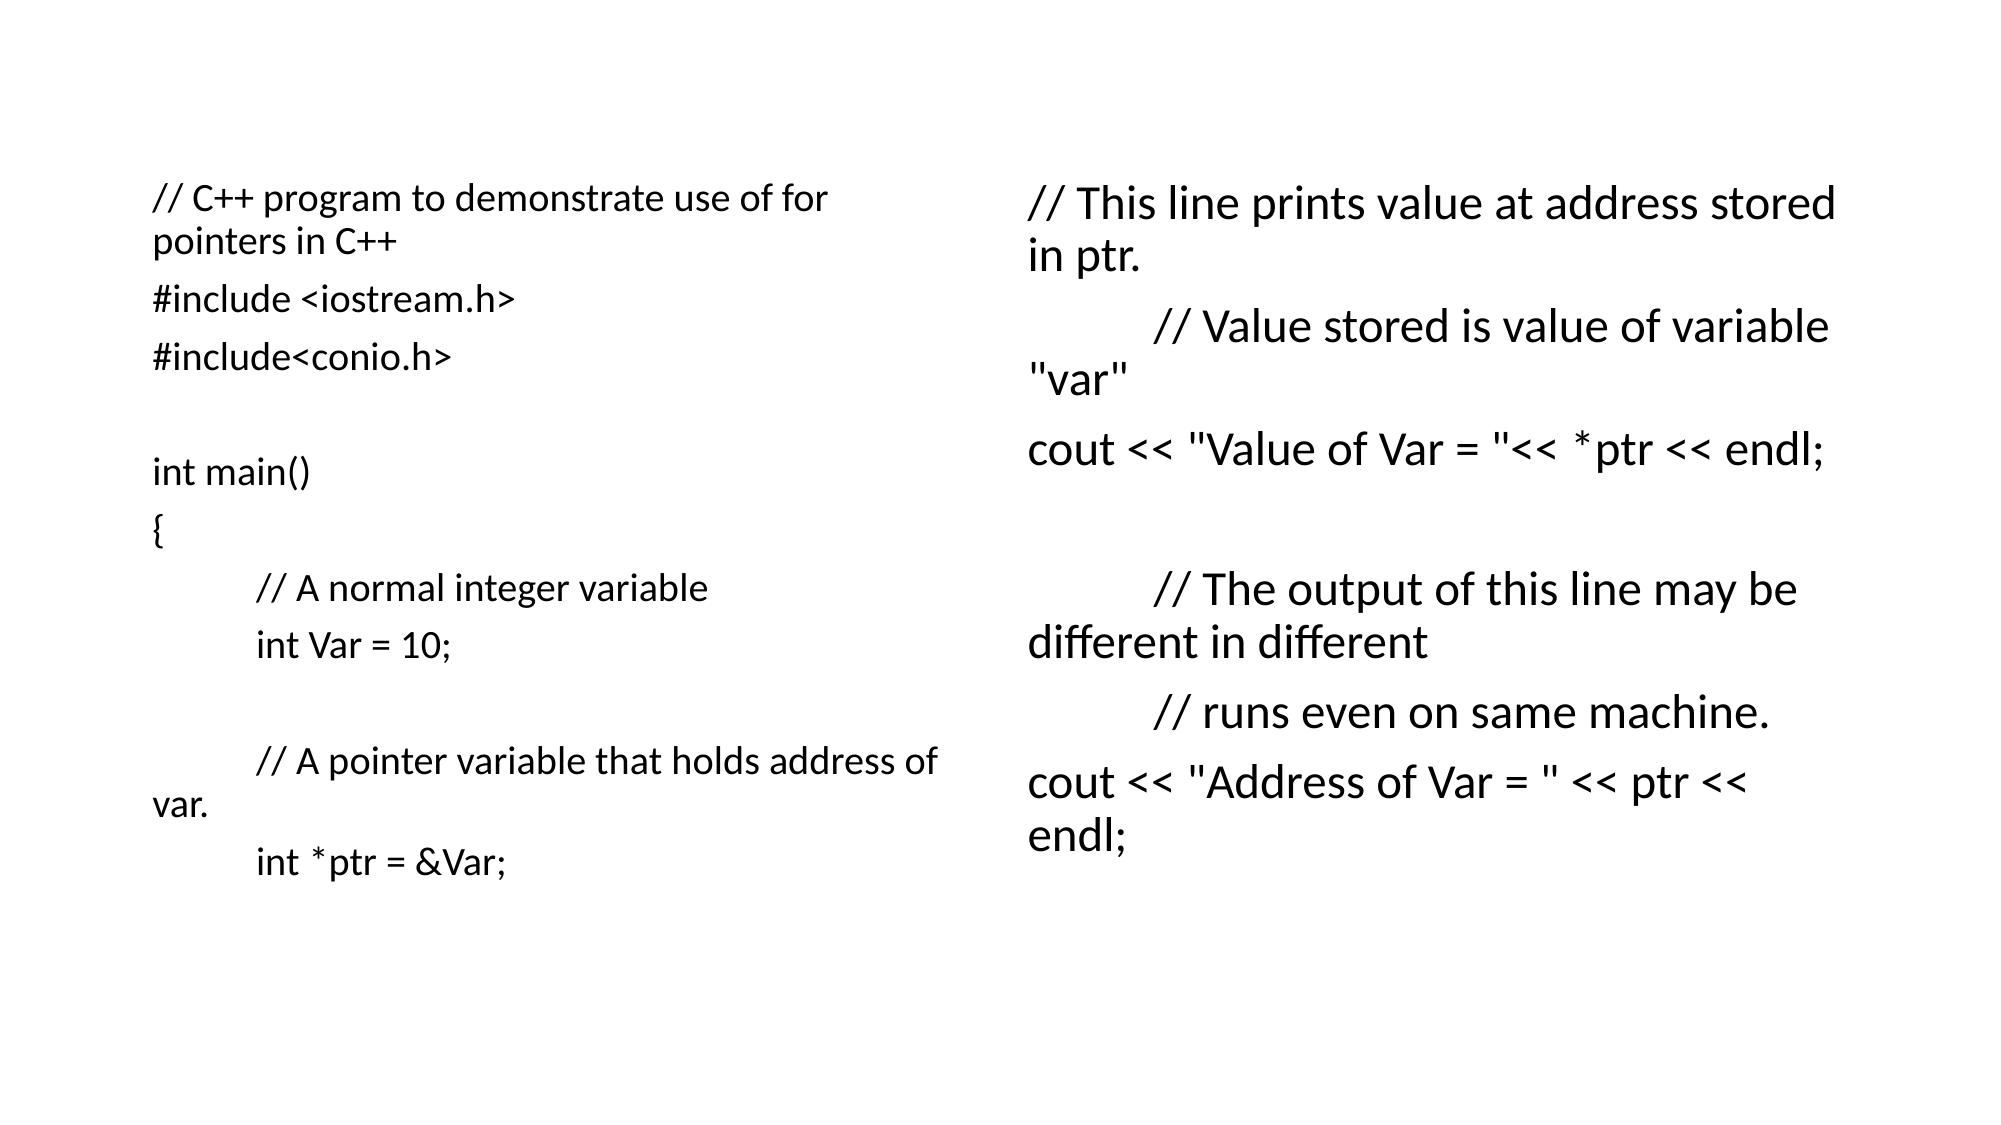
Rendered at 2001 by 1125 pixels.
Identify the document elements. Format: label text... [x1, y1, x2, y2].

list // This line prints value at address stored in ptr. // Value stored is value of variable "var" cout << "Value of Var = "<< *ptr << endl; // The output of this line may be different in different // runs even on same machine. cout << "Address of Var = " << ptr << endl; [1012, 169, 1863, 1014]
list // C++ program to demonstrate use of for pointers in C++ #include <iostream.h> #include<conio.h> int main() { // A normal integer variable int Var = 10; // A pointer variable that holds address of var. int *ptr = &Var; [137, 169, 988, 1014]
